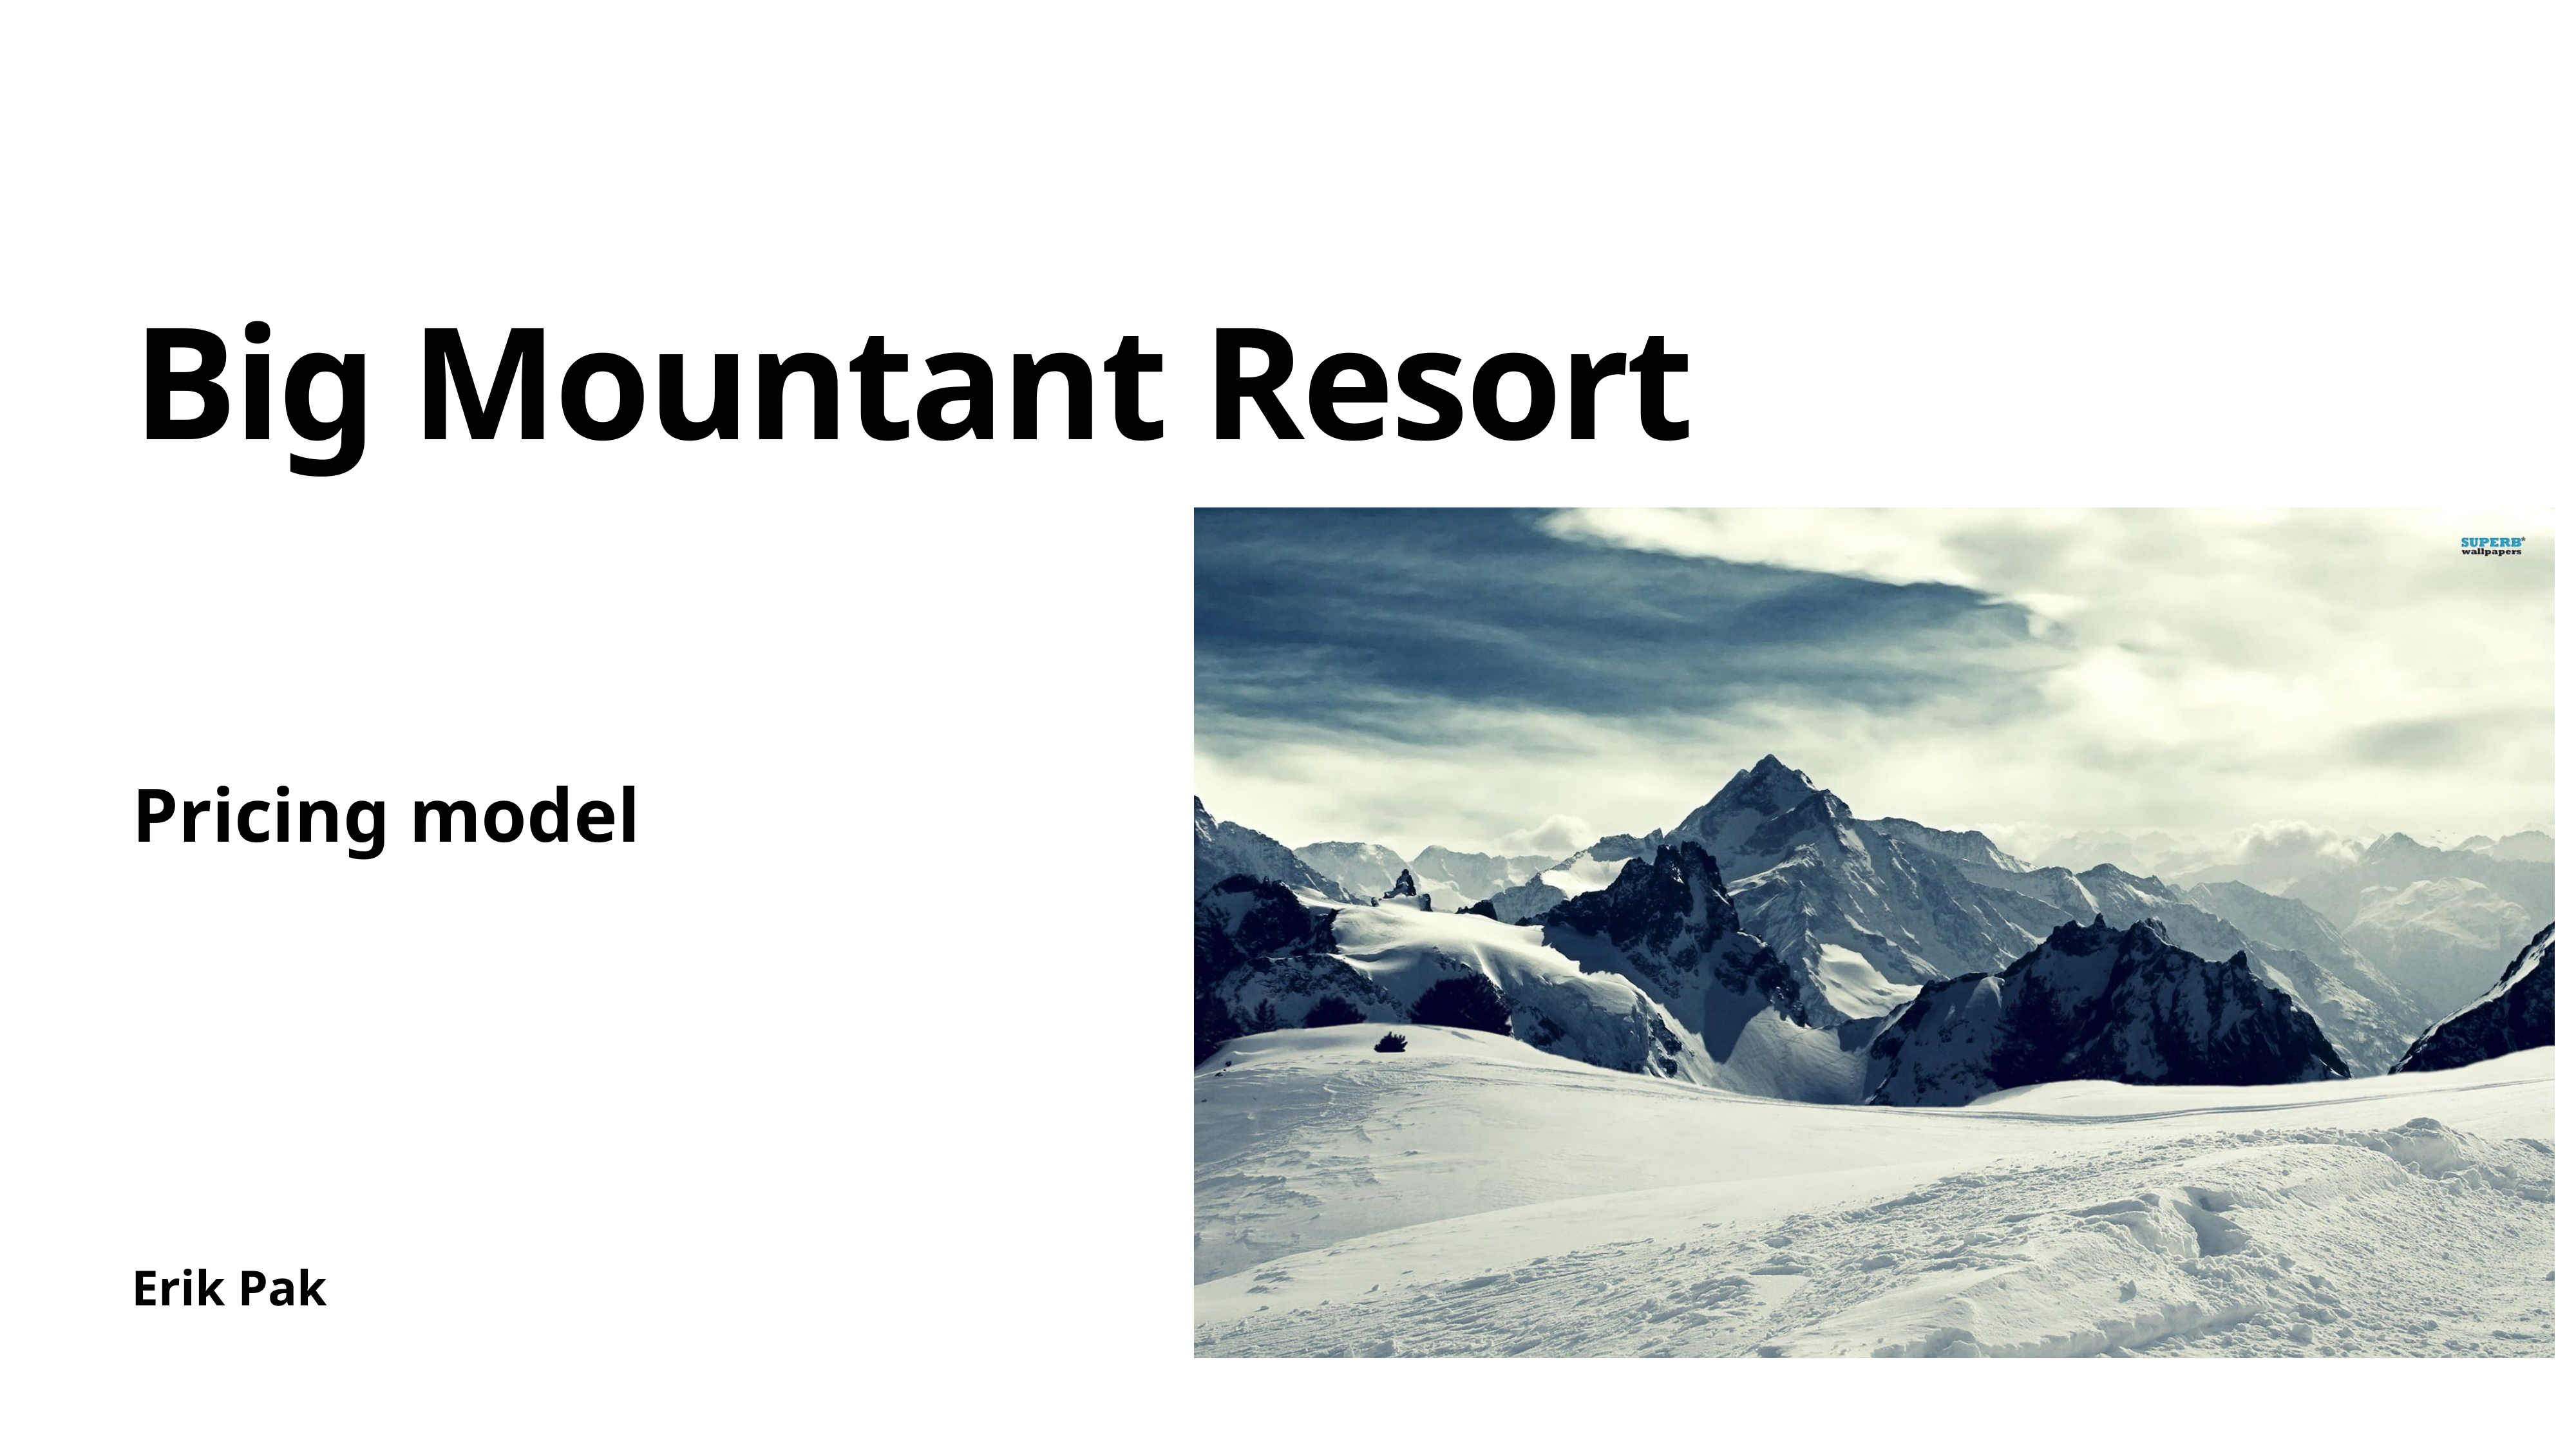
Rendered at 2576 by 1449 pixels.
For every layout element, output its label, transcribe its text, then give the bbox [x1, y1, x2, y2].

subtitle Pricing model [126, 762, 1141, 874]
title Big Mountant Resort [127, 245, 2449, 475]
picture [1194, 507, 2555, 1359]
list Erik Pak [126, 1252, 1194, 1321]
